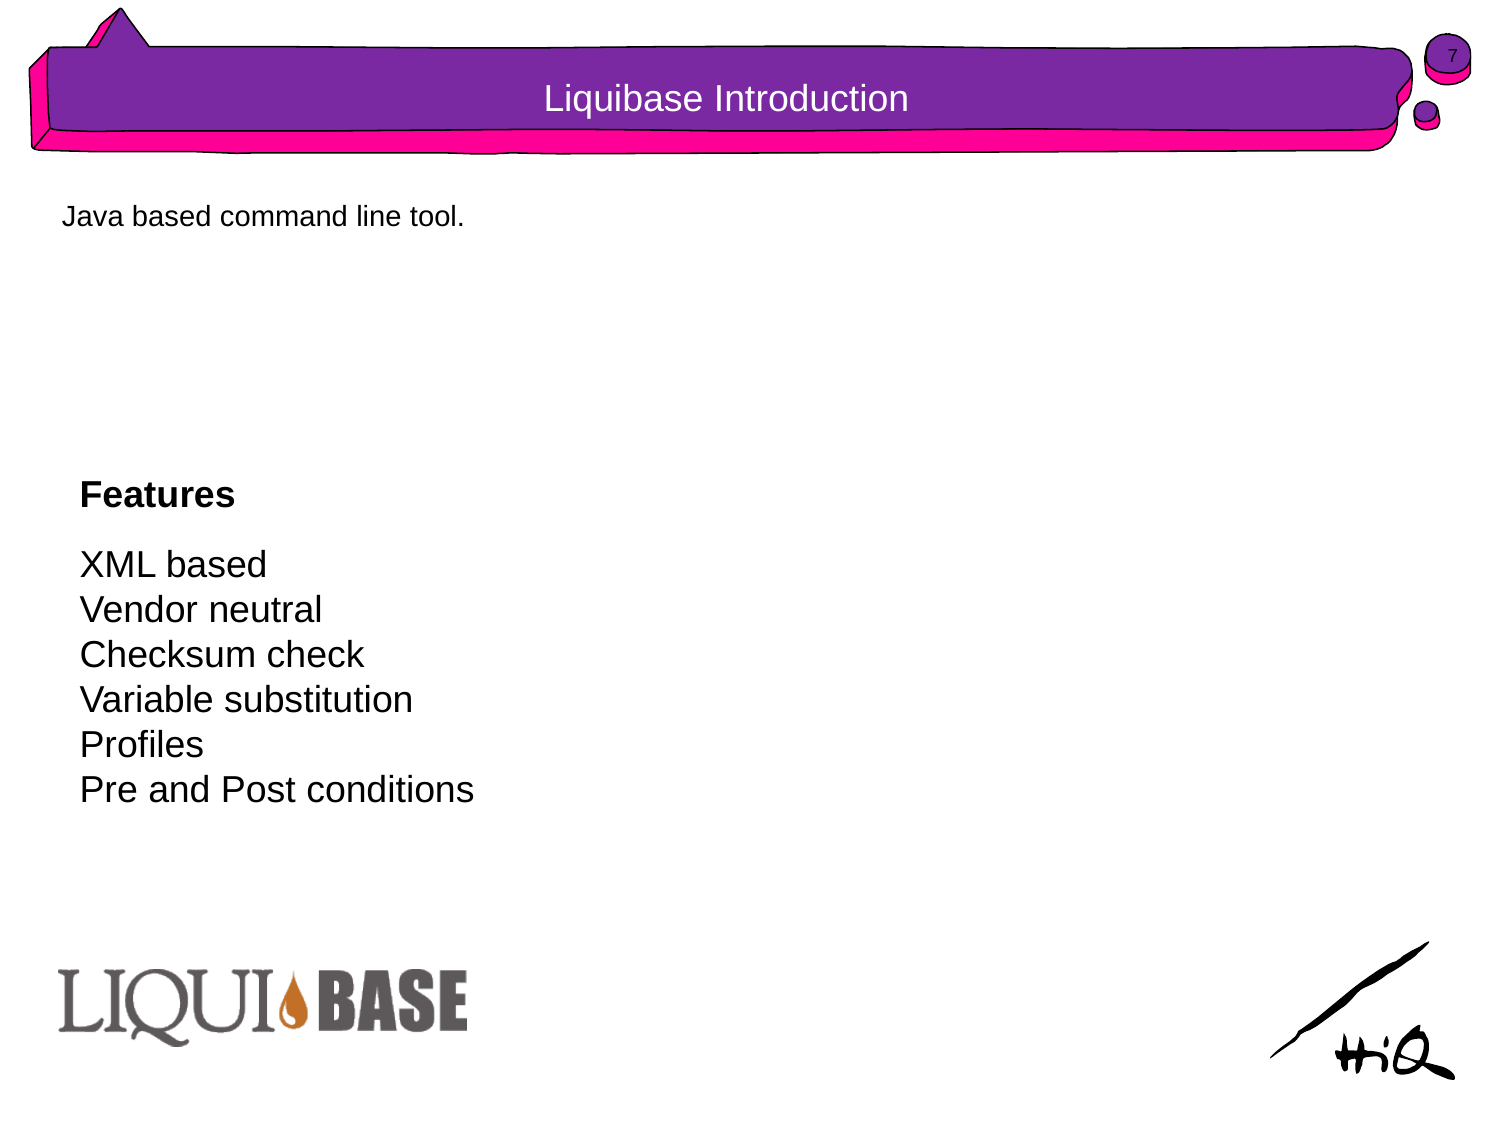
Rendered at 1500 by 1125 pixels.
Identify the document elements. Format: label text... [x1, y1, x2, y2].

text_box XML based Vendor neutral Checksum check Variable substitution Profiles Pre and Post conditions [64, 551, 1365, 929]
text_box <number> [1429, 31, 1477, 79]
text_box Java based command line tool. [47, 190, 1347, 380]
text_box Liquibase Introduction [64, 66, 1388, 127]
text_box Features [64, 462, 1365, 551]
picture [58, 969, 467, 1047]
